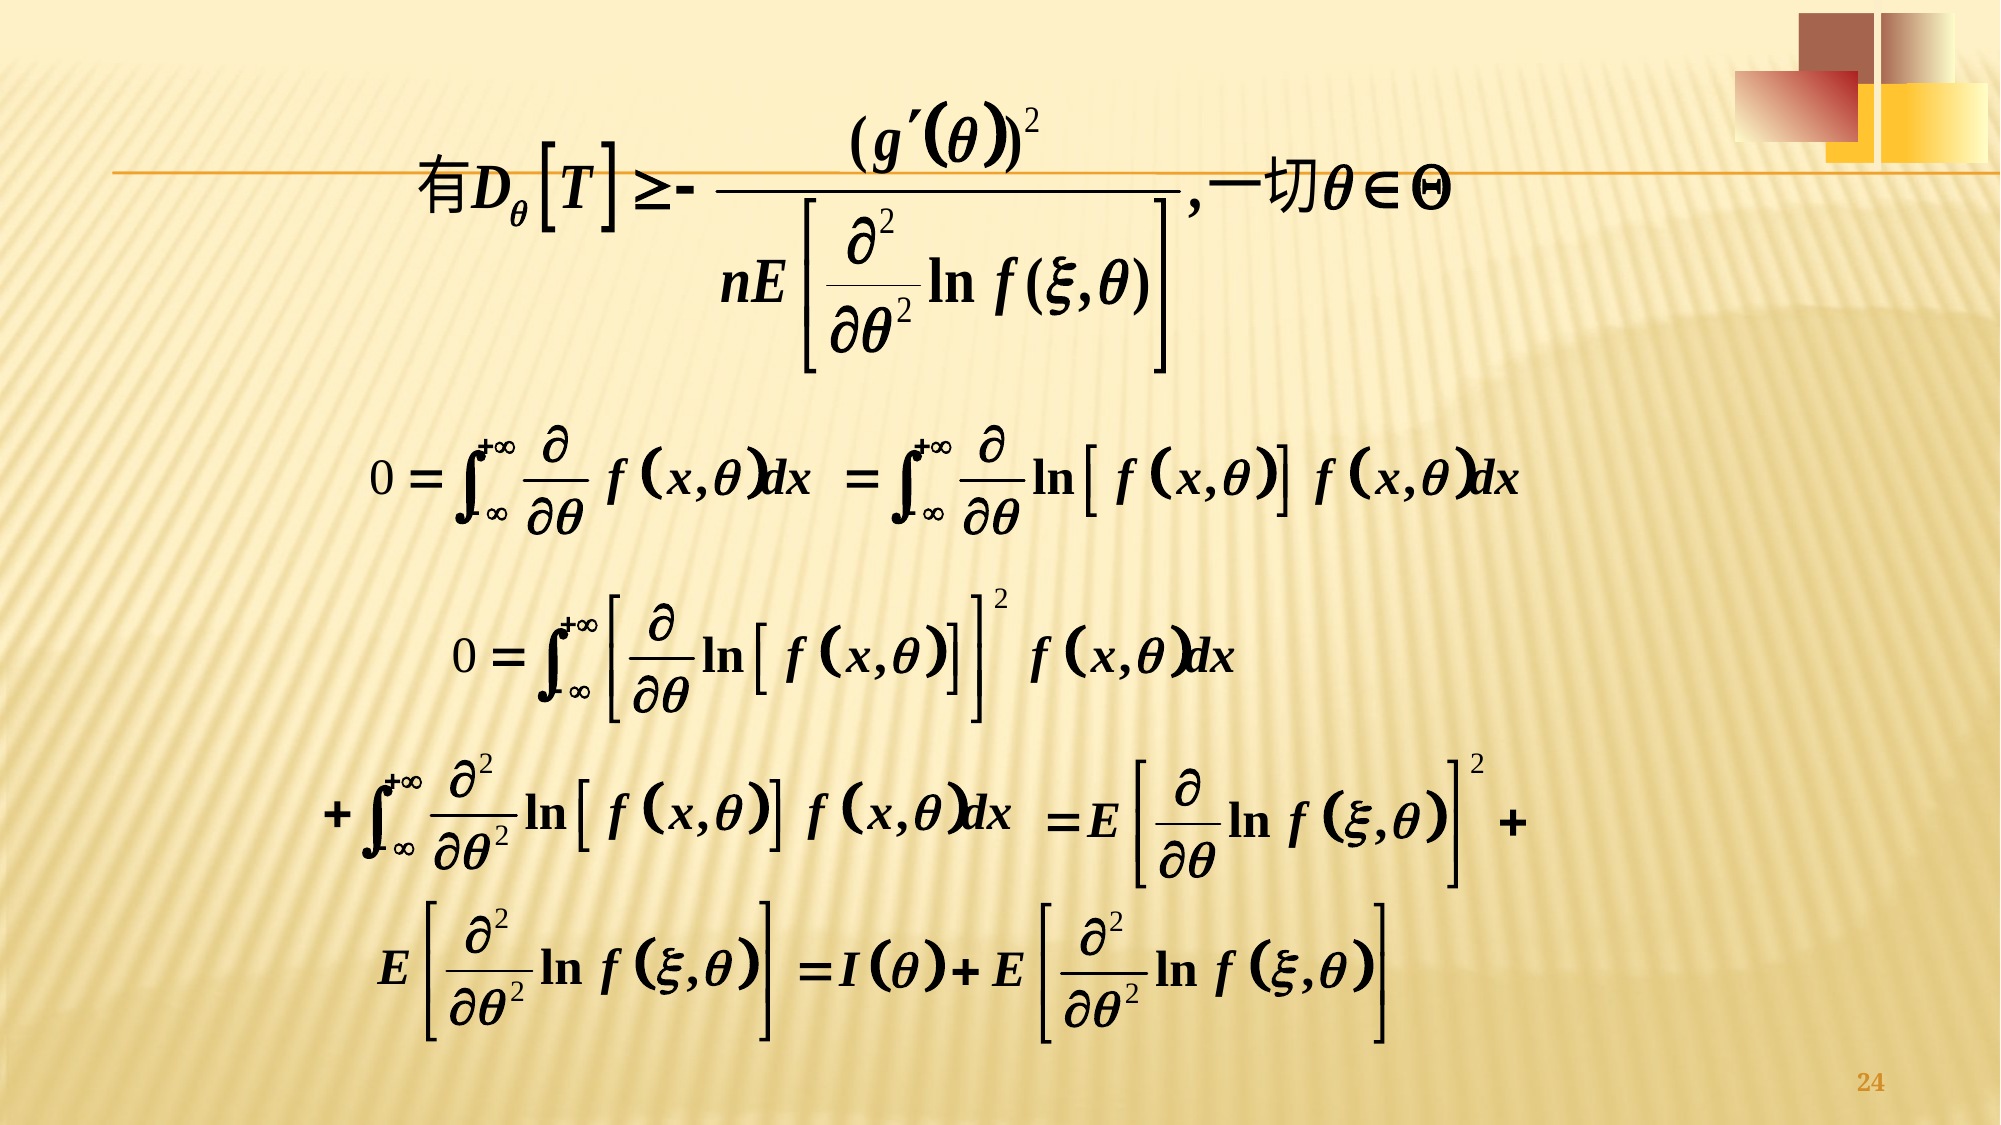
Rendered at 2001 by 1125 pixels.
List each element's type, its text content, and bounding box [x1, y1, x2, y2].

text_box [1035, 739, 1539, 898]
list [408, 89, 1461, 386]
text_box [361, 408, 823, 546]
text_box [787, 892, 1406, 1056]
slide_number 24 [1433, 1058, 1900, 1118]
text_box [834, 408, 1530, 546]
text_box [314, 739, 1023, 881]
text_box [444, 573, 1247, 733]
picture [0, 0, 2001, 1125]
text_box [367, 890, 790, 1054]
